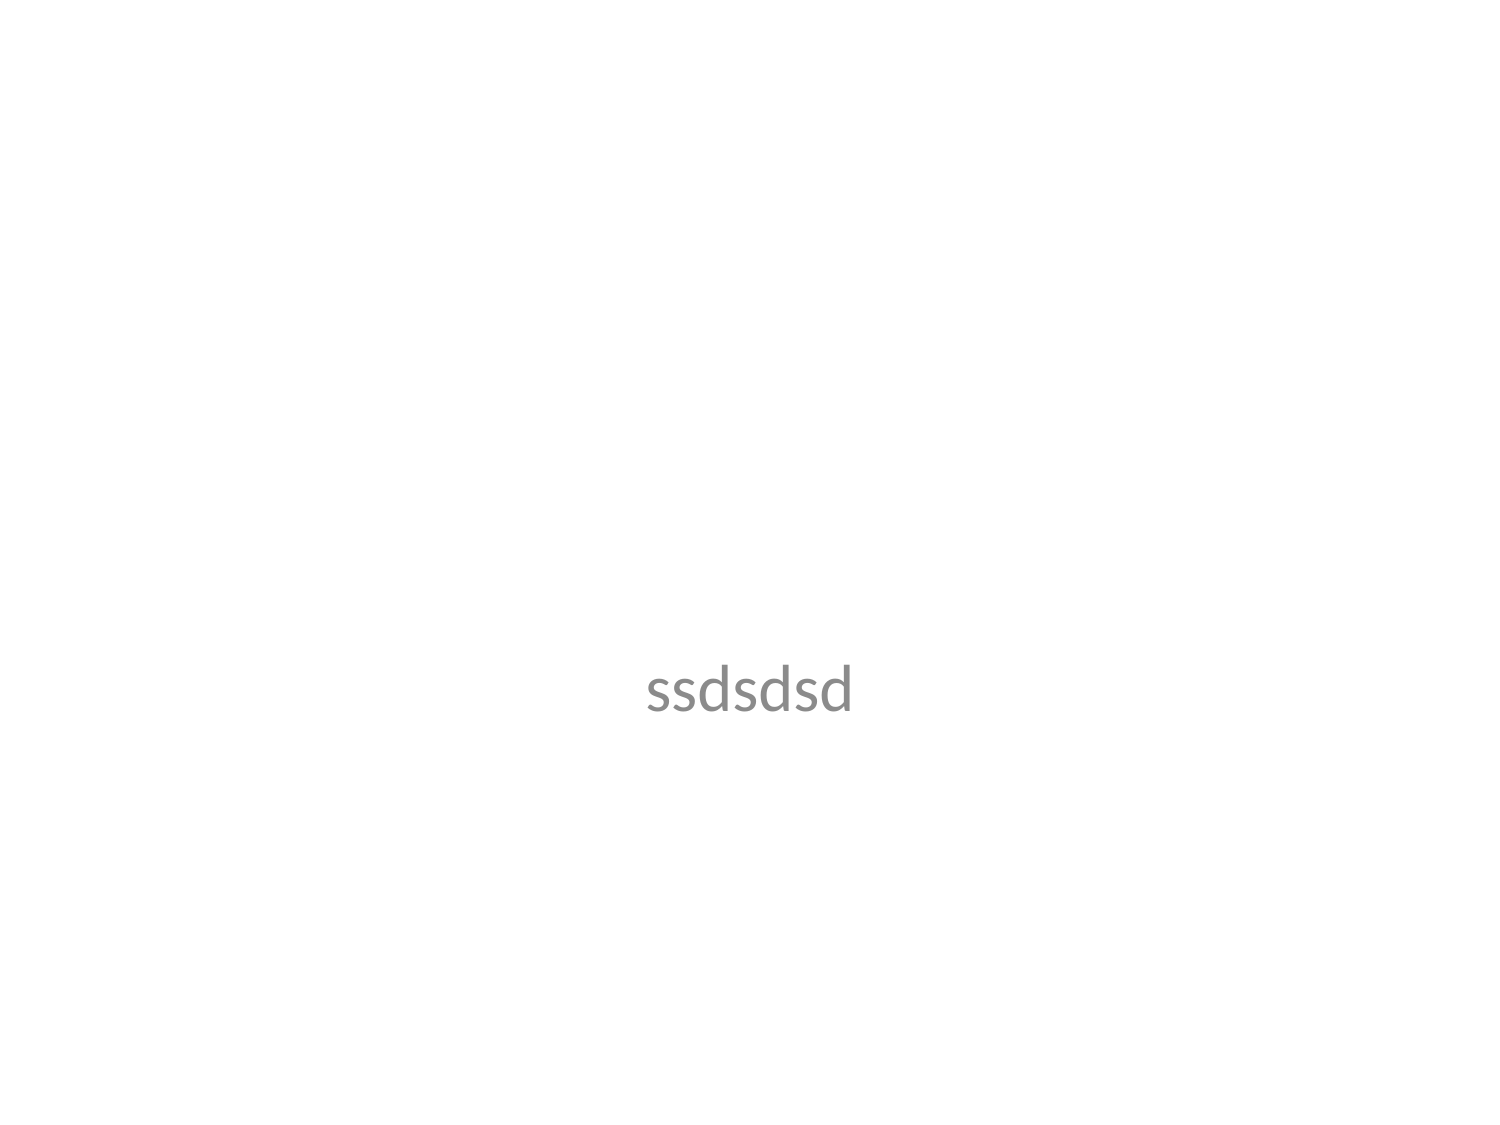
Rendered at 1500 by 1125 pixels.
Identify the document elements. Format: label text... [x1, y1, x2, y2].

subtitle ssdsdsd [225, 637, 1275, 925]
